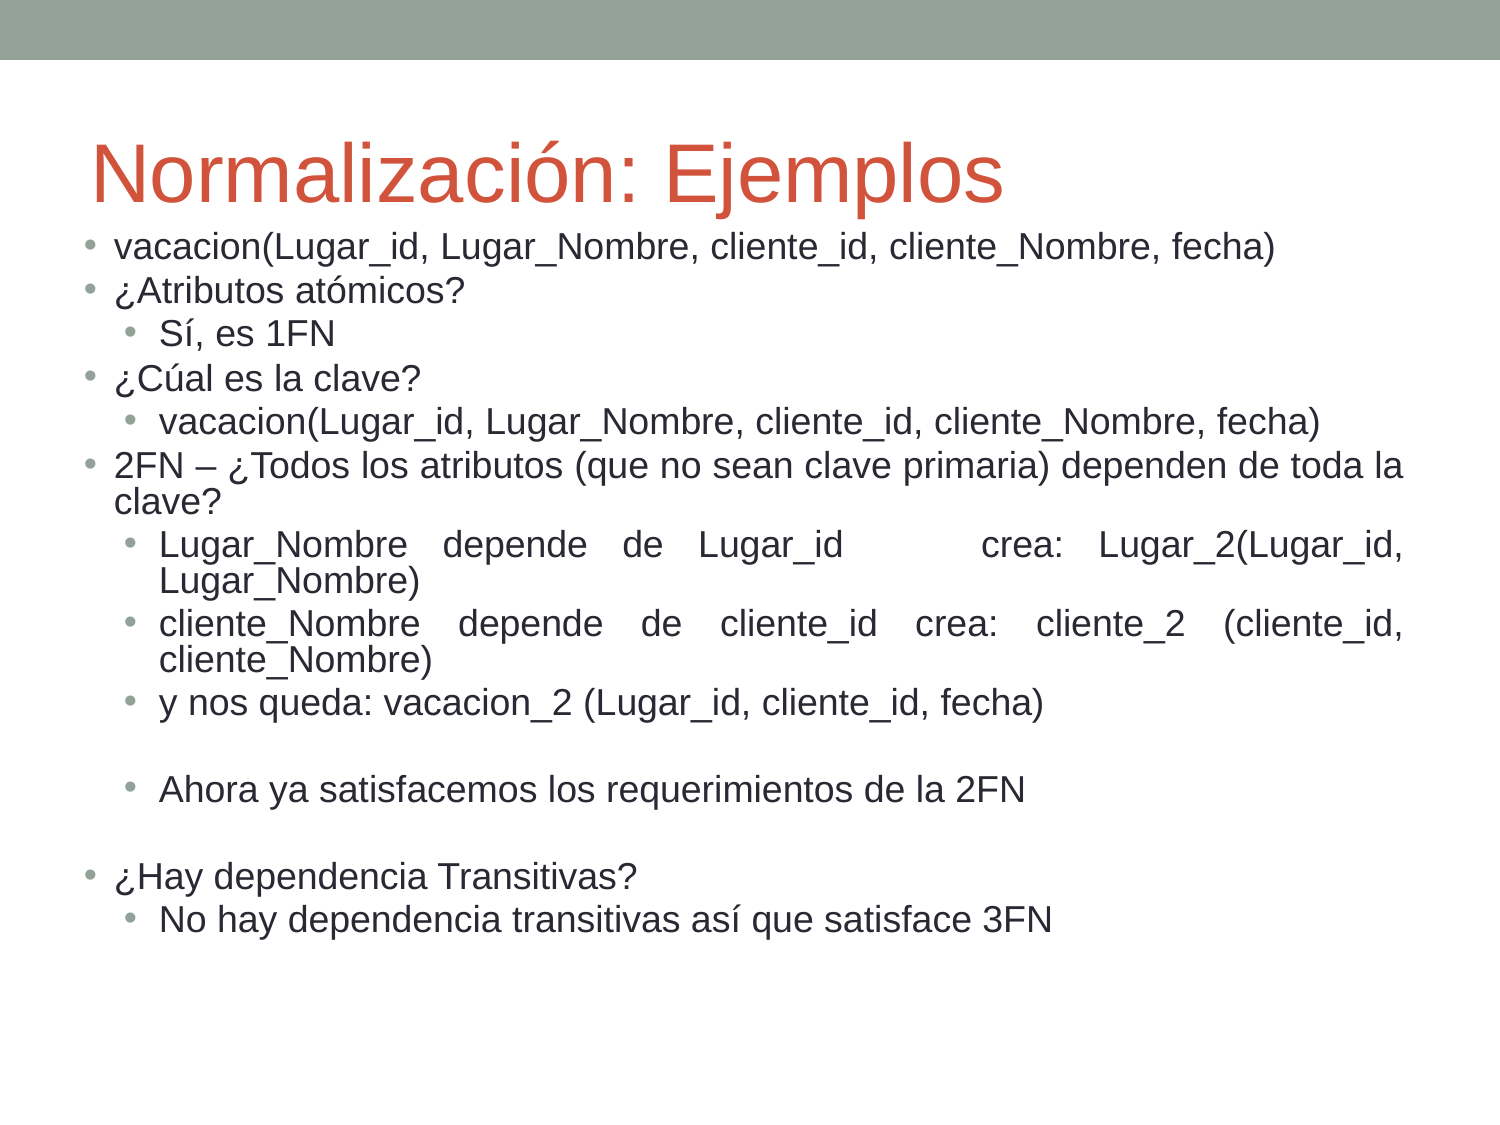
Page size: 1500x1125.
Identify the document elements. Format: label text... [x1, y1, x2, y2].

list vacacion(Lugar_id, Lugar_Nombre, cliente_id, cliente_Nombre, fecha) ¿Atributos atómicos? Sí, es 1FN ¿Cúal es la clave? vacacion(Lugar_id, Lugar_Nombre, cliente_id, cliente_Nombre, fecha) 2FN – ¿Todos los atributos (que no sean clave primaria) dependen de toda la clave? Lugar_Nombre depende de Lugar_id crea: Lugar_2(Lugar_id, Lugar_Nombre) cliente_Nombre depende de cliente_id crea: cliente_2 (cliente_id, cliente_Nombre) y nos queda: vacacion_2 (Lugar_id, cliente_id, fecha) Ahora ya satisfacemos los requerimientos de la 2FN ¿Hay dependencia Transitivas? No hay dependencia transitivas así que satisface 3FN [68, 223, 1419, 1024]
title Normalización: Ejemplos [75, 87, 1425, 250]
